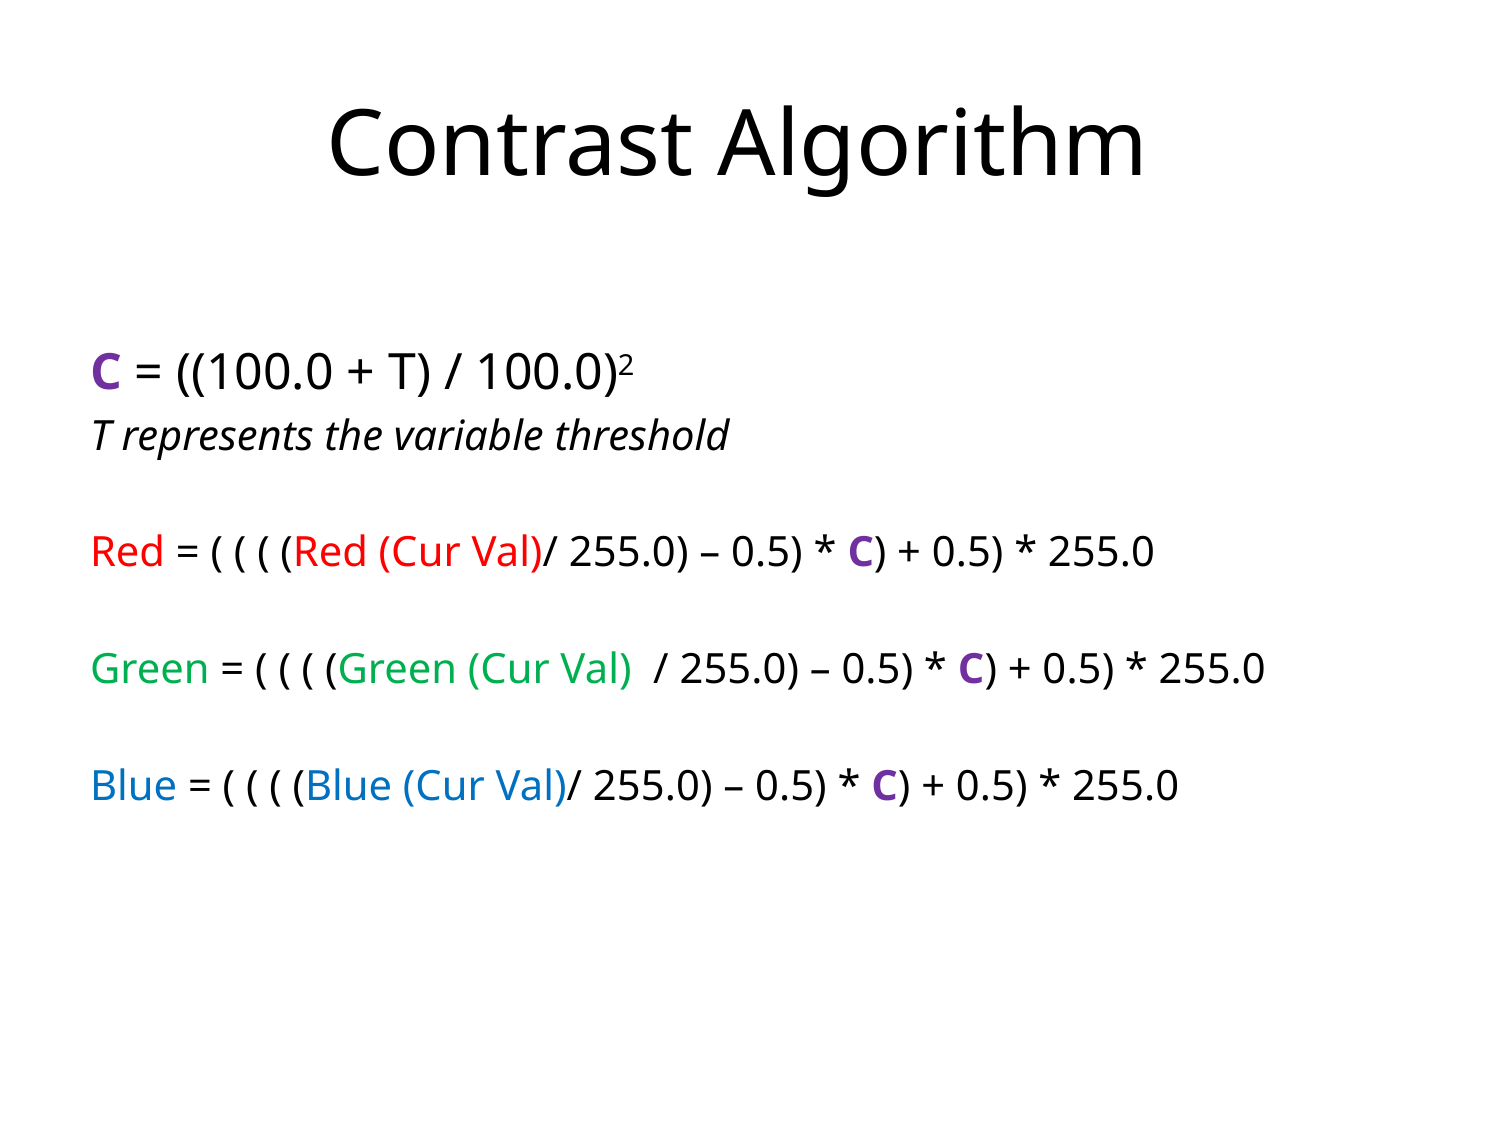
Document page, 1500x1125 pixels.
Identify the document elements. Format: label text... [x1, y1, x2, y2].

title Contrast Algorithm [75, 45, 1425, 233]
list C = ((100.0 + T) / 100.0)2 T represents the variable threshold Red = ( ( ( (Red (Cur Val)/ 255.0) – 0.5) * C) + 0.5) * 255.0 Green = ( ( ( (Green (Cur Val) / 255.0) – 0.5) * C) + 0.5) * 255.0 Blue = ( ( ( (Blue (Cur Val)/ 255.0) – 0.5) * C) + 0.5) * 255.0 [75, 262, 1459, 1005]
